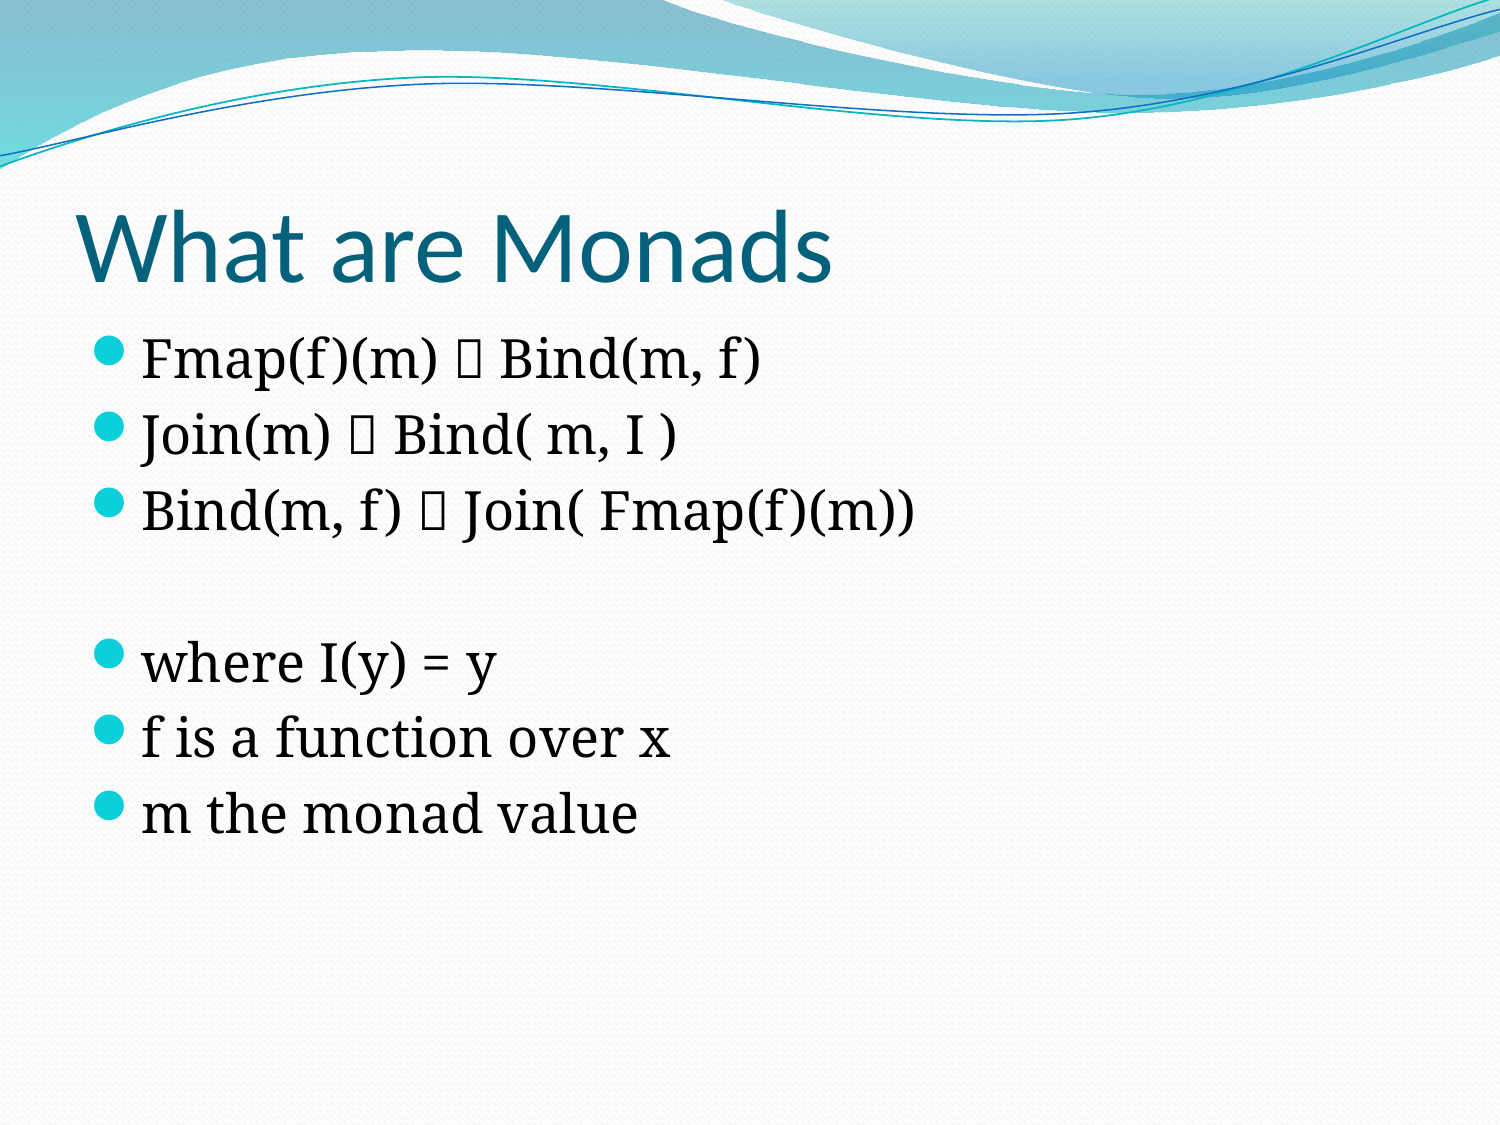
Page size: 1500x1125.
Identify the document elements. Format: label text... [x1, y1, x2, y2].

title What are Monads [75, 115, 1425, 303]
list Fmap(f)(m)  Bind(m, f) Join(m)  Bind( m, I ) Bind(m, f)  Join( Fmap(f)(m)) where I(y) = y f is a function over x m the monad value [75, 317, 1425, 1038]
